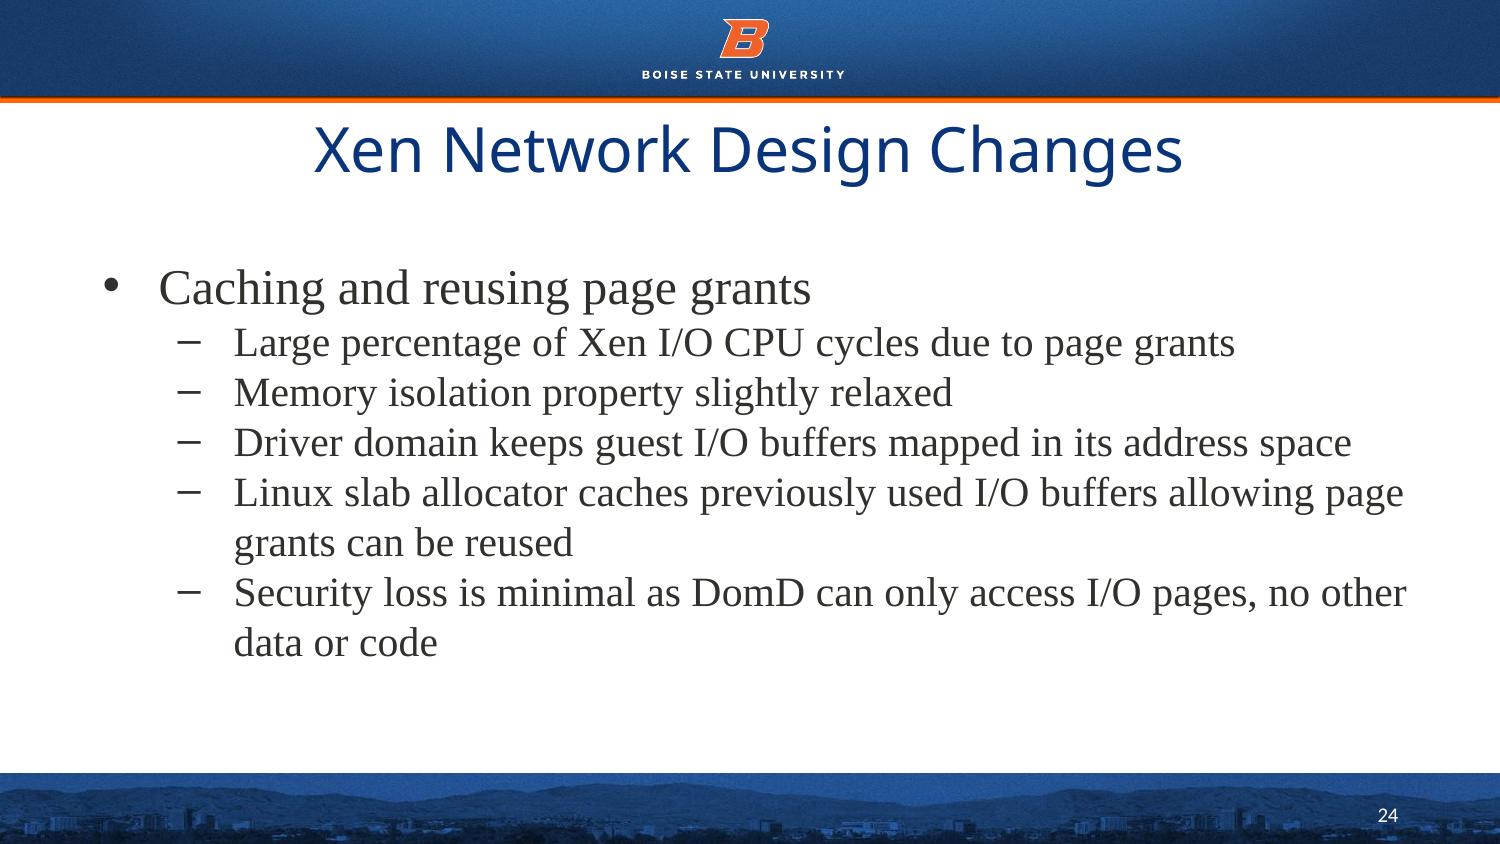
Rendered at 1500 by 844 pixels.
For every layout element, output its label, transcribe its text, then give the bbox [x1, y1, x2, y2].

picture [0, 0, 1500, 103]
picture [0, 773, 1500, 844]
title Xen Network Design Changes [75, 103, 1425, 192]
list Caching and reusing page grants Large percentage of Xen I/O CPU cycles due to page grants Memory isolation property slightly relaxed Driver domain keeps guest I/O buffers mapped in its address space Linux slab allocator caches previously used I/O buffers allowing page grants can be reused Security loss is minimal as DomD can only access I/O pages, no other data or code [75, 196, 1425, 754]
